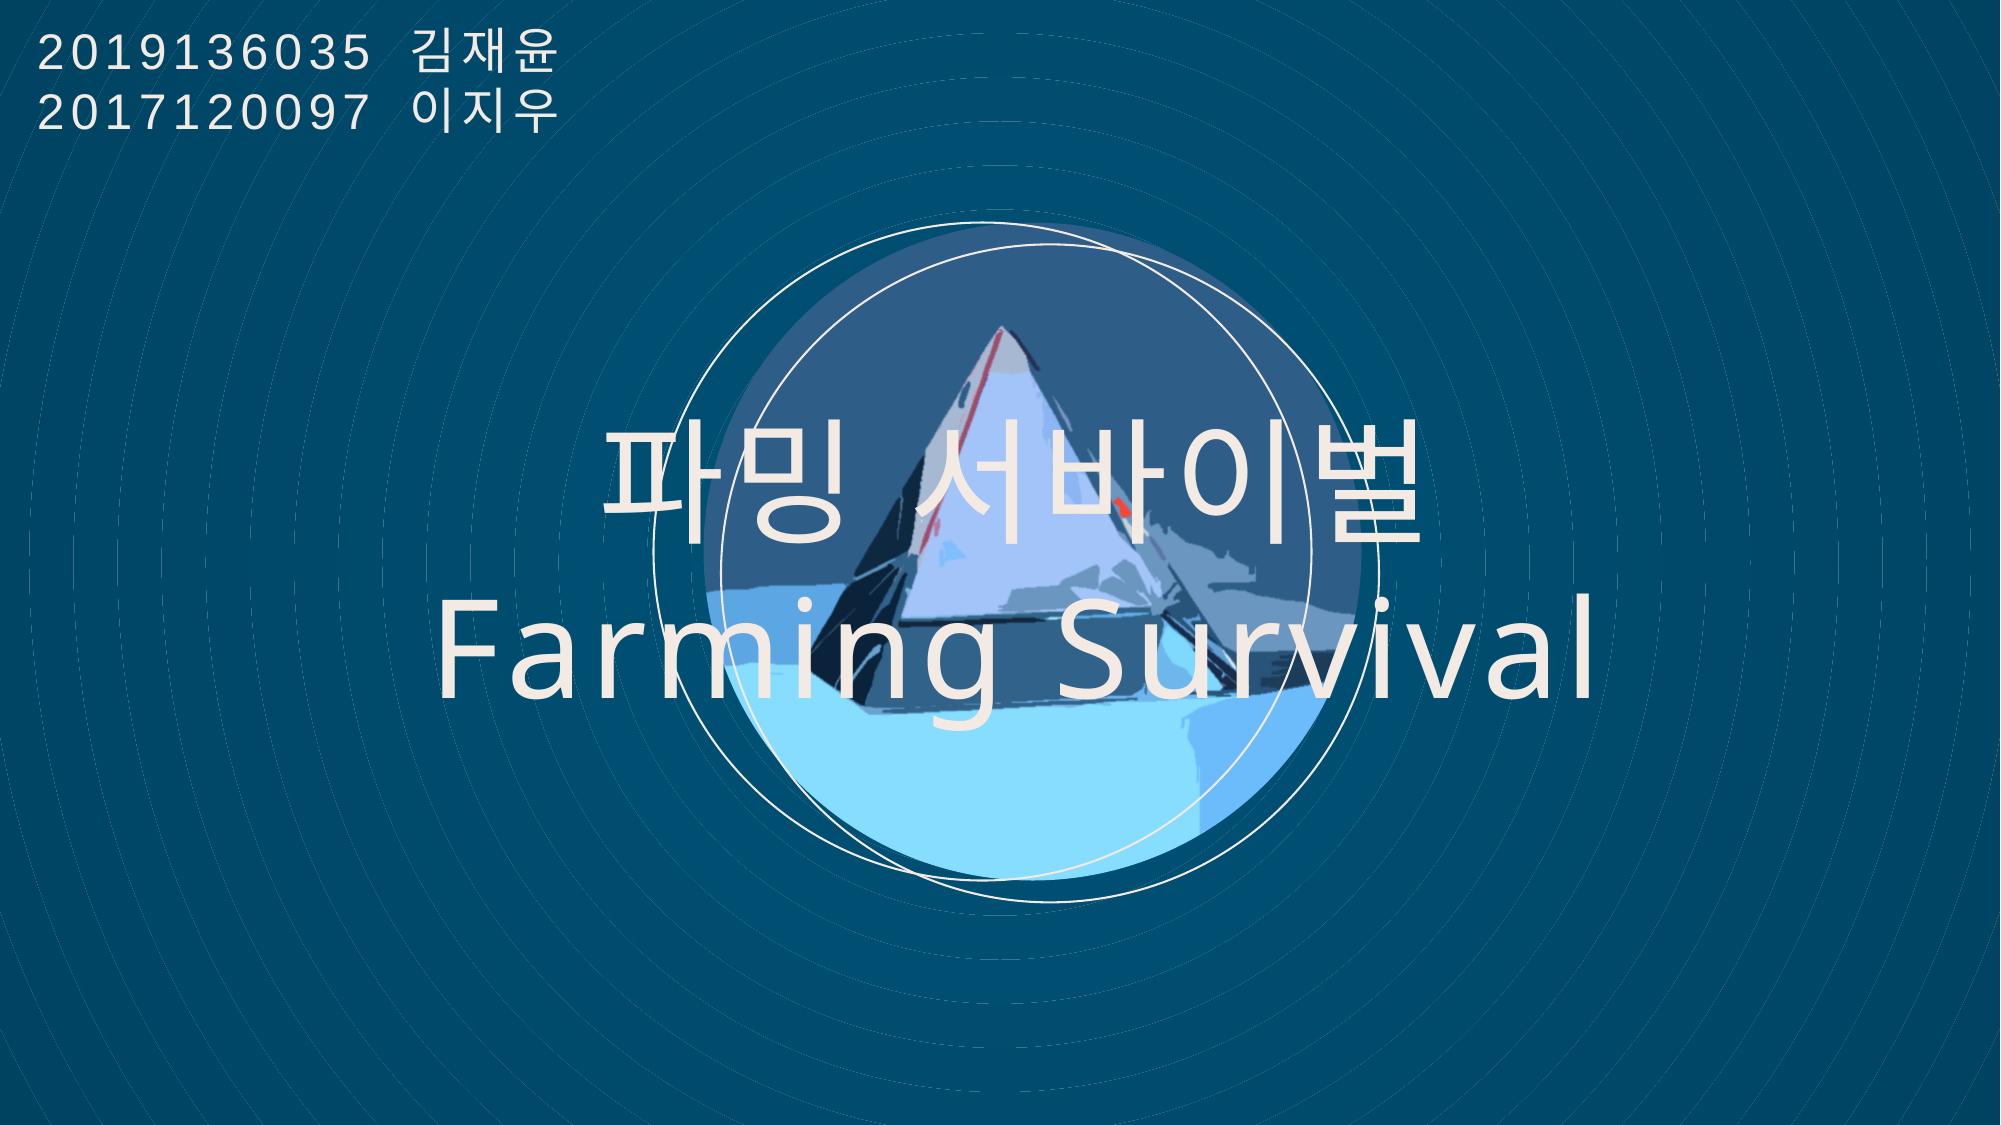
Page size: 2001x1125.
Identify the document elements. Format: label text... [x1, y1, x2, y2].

text_box 파밍 서바이벌 Farming Survival [1380, 388, 1618, 733]
text_box 2019136035 김재윤 2017120097 이지우 [13, 11, 584, 147]
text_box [653, 222, 1380, 903]
text_box 파밍 서바이벌 Farming Survival [414, 388, 653, 733]
